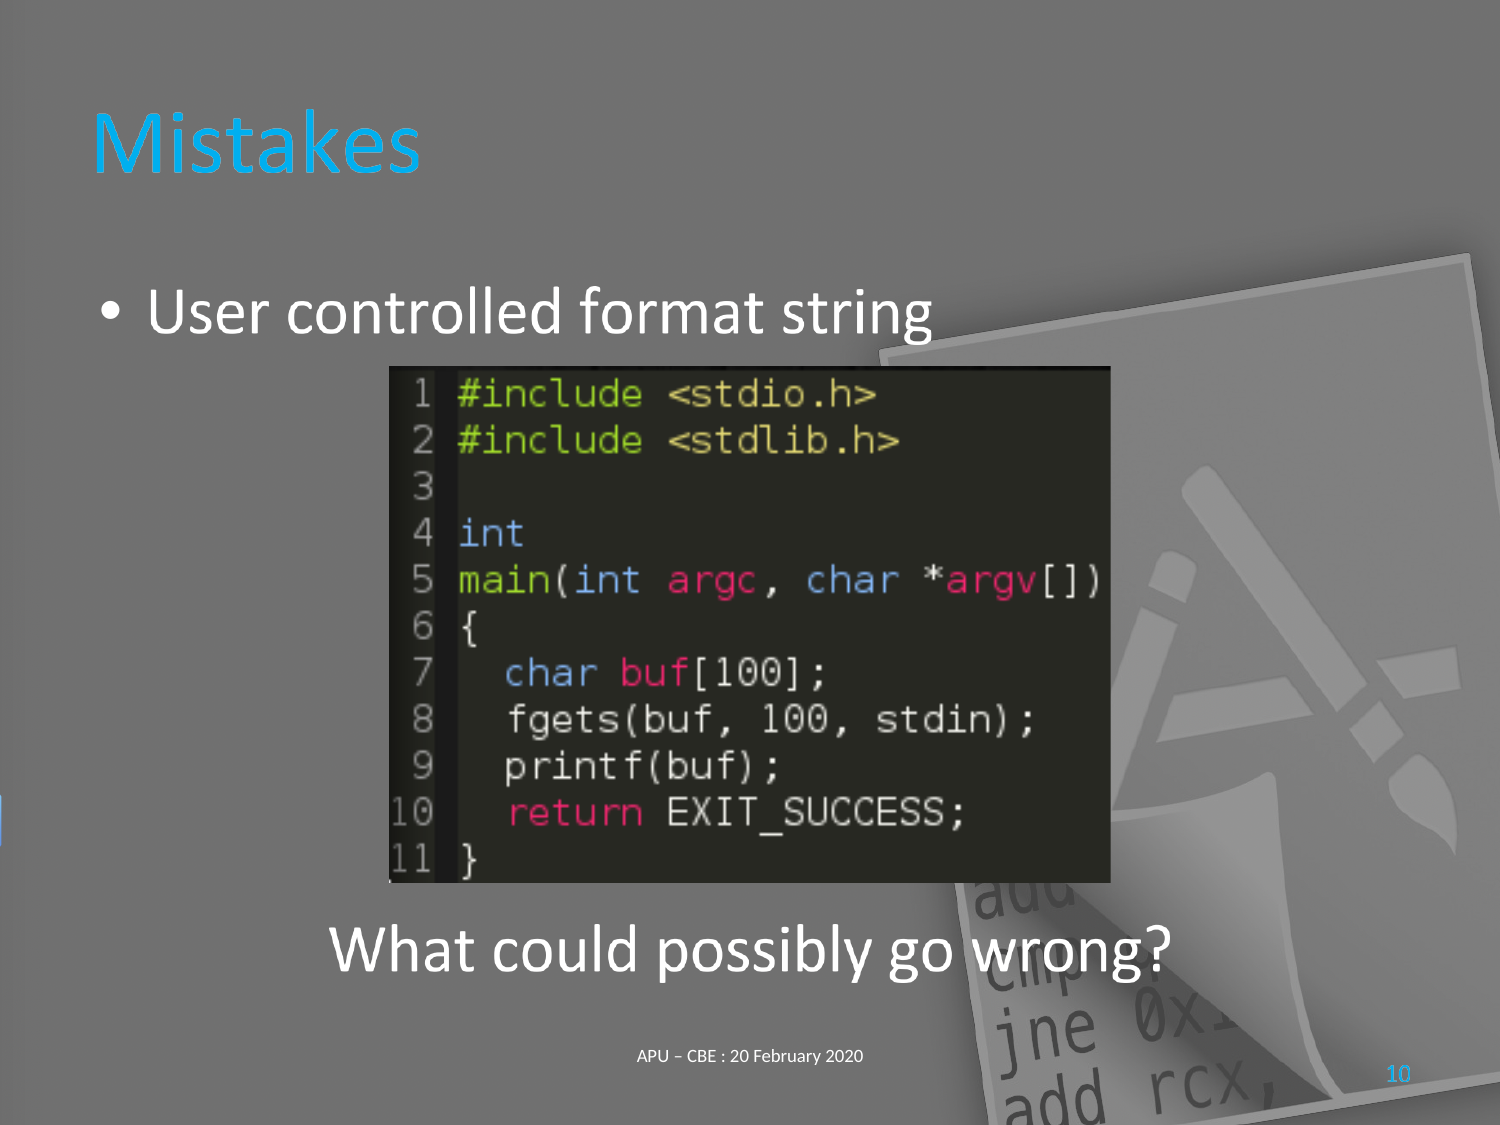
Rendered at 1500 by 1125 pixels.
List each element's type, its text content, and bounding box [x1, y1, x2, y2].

footer APU – CBE : 20 February 2020 [496, 1038, 1004, 1072]
text_box [329, 924, 1170, 983]
text_box [150, 286, 932, 345]
text_box [389, 366, 1111, 883]
text_box [96, 109, 419, 173]
text_box • [96, 263, 125, 346]
text_box [0, 0, 1500, 1125]
text_box [1387, 1065, 1410, 1082]
